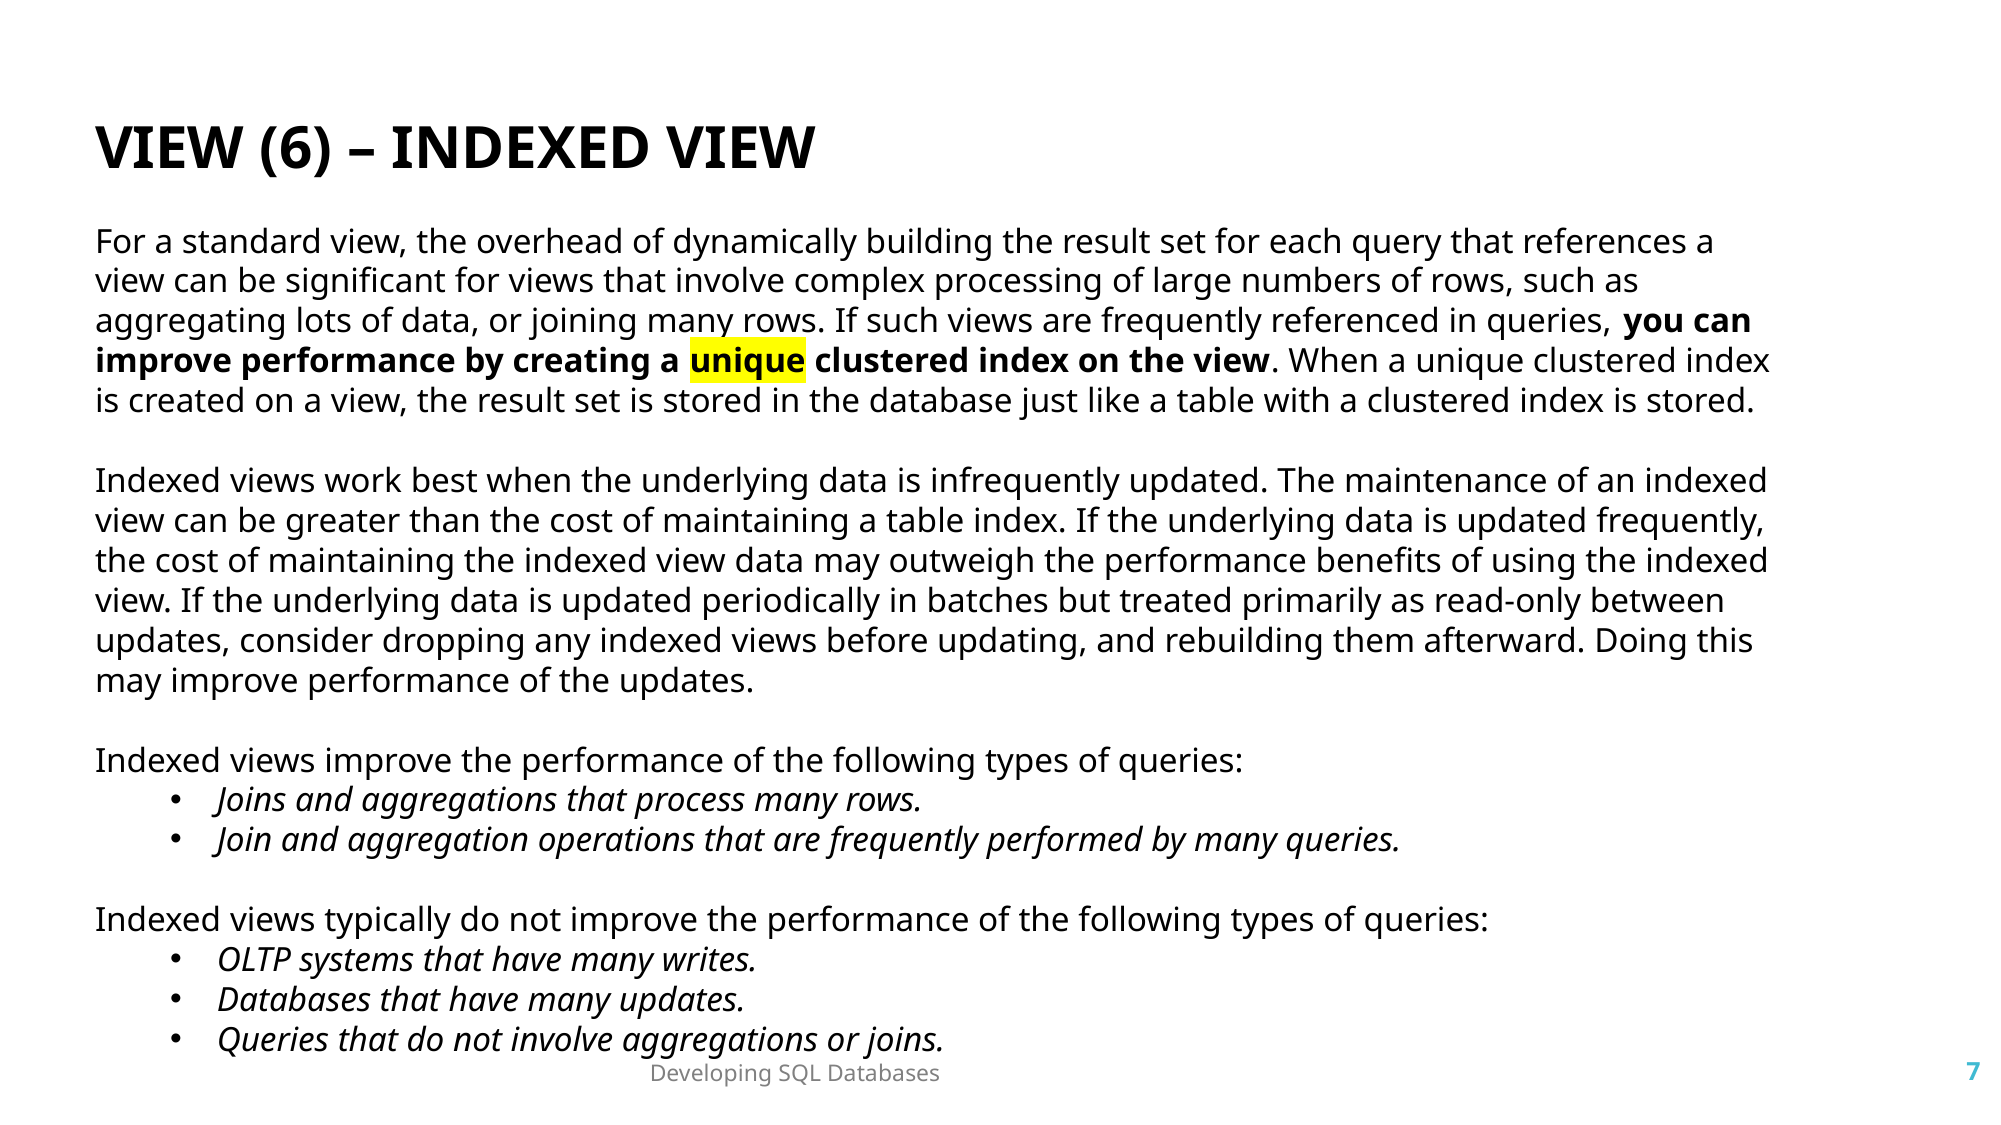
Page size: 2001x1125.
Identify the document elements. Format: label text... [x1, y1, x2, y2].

text_box VIEW (6) – INDEXED VIEW For a standard view, the overhead of dynamically building the result set for each query that references a view can be significant for views that involve complex processing of large numbers of rows, such as aggregating lots of data, or joining many rows. If such views are frequently referenced in queries, you can improve performance by creating a unique clustered index on the view. When a unique clustered index is created on a view, the result set is stored in the database just like a table with a clustered index is stored. Indexed views work best when the underlying data is infrequently updated. The maintenance of an indexed view can be greater than the cost of maintaining a table index. If the underlying data is updated frequently, the cost of maintaining the indexed view data may outweigh the performance benefits of using the indexed view. If the underlying data is updated periodically in batches but treated primarily as read-only between updates, consider dropping any indexed views before updating, and rebuilding them afterward. Doing this may improve performance of the updates. Indexed views improve the performance of the following types of queries: Joins and aggregations that process many rows. Join and aggregation operations that are frequently performed by many queries. Indexed views typically do not improve the performance of the following types of queries: OLTP systems that have many writes. Databases that have many updates. Queries that do not involve aggregations or joins. [80, 102, 1803, 1066]
footer Developing SQL Databases [634, 1042, 1605, 1103]
slide_number 7 [1744, 1042, 1996, 1103]
